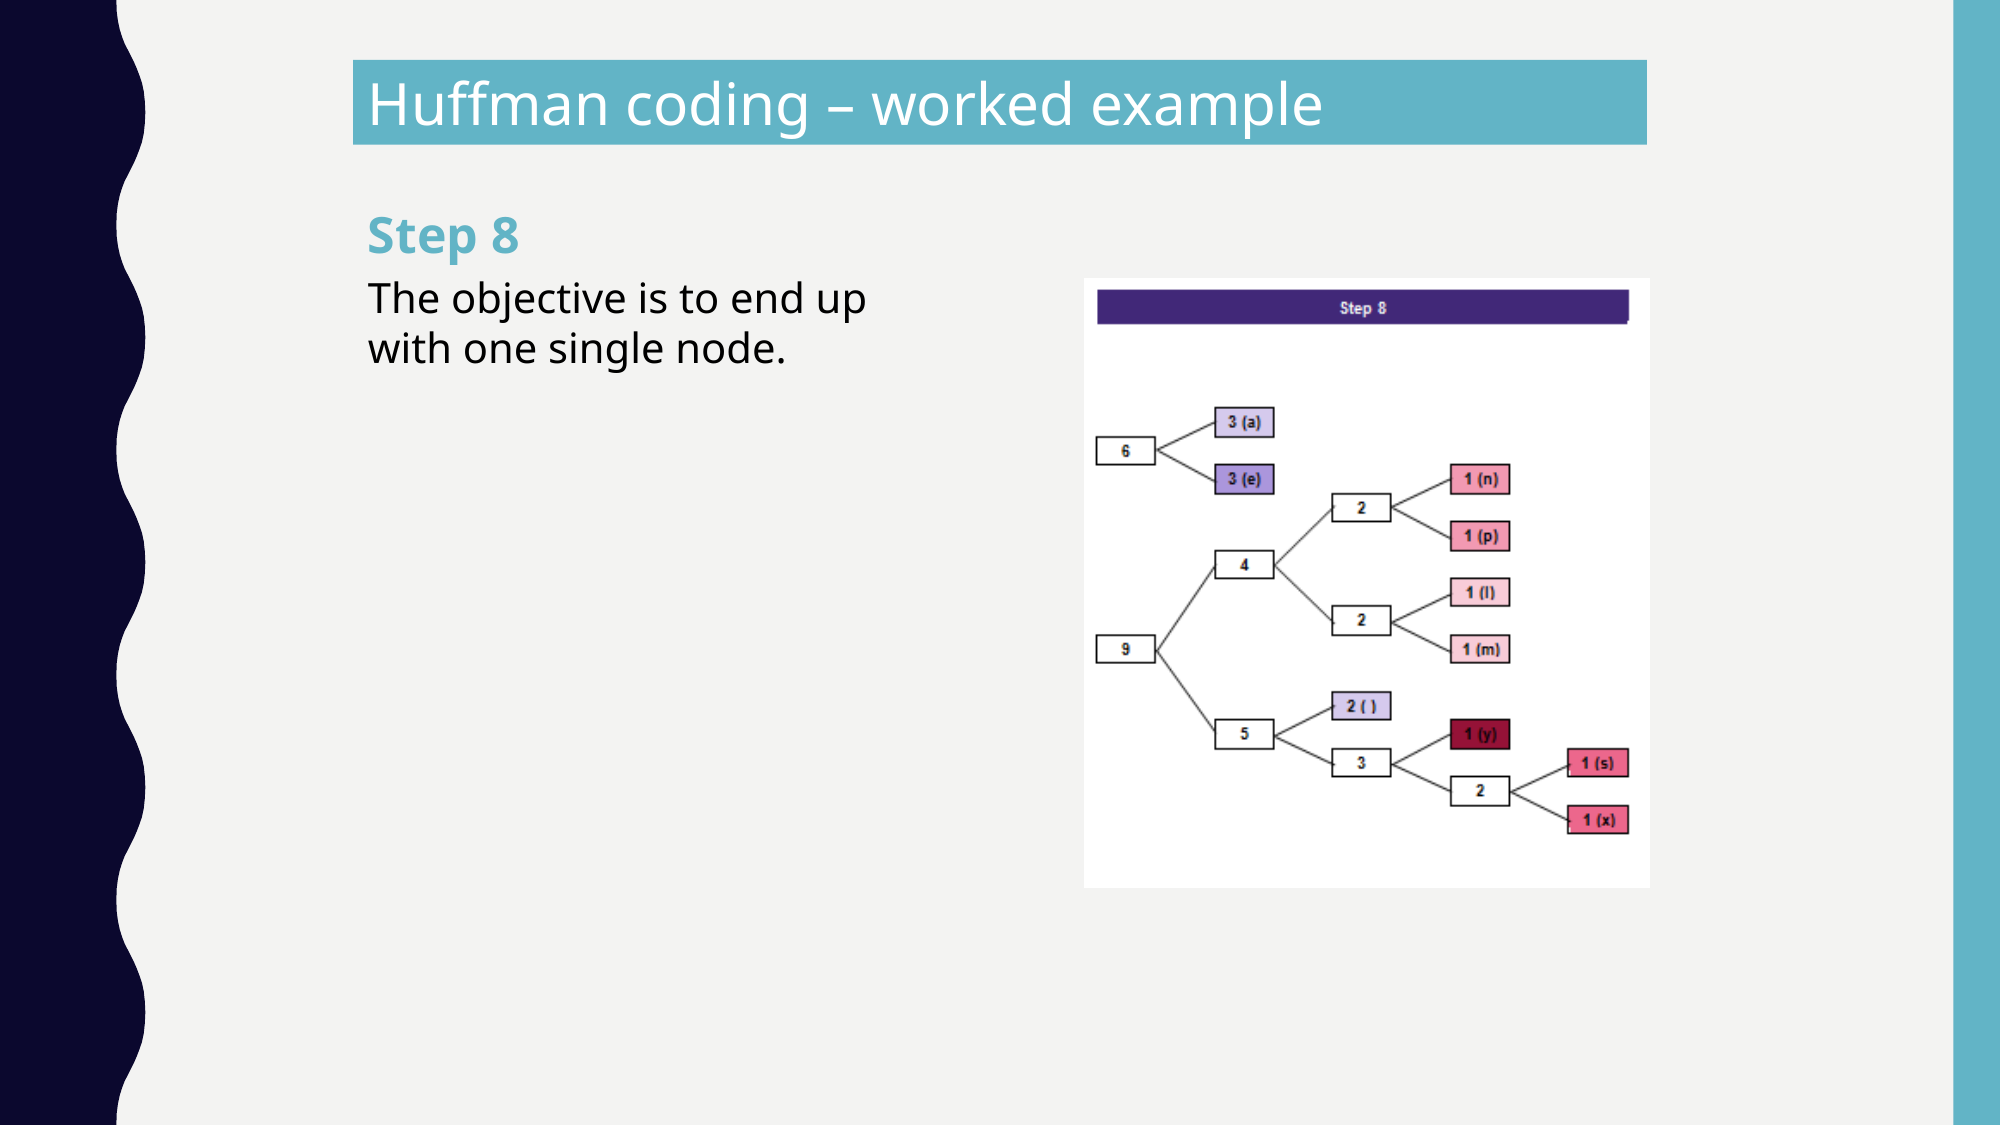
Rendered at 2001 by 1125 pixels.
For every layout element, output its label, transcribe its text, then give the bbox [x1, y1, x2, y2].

text_box Huffman coding – worked example [353, 59, 1647, 145]
picture [1084, 278, 1650, 888]
text_box Step 8 The objective is to end up with one single node. [353, 196, 894, 811]
